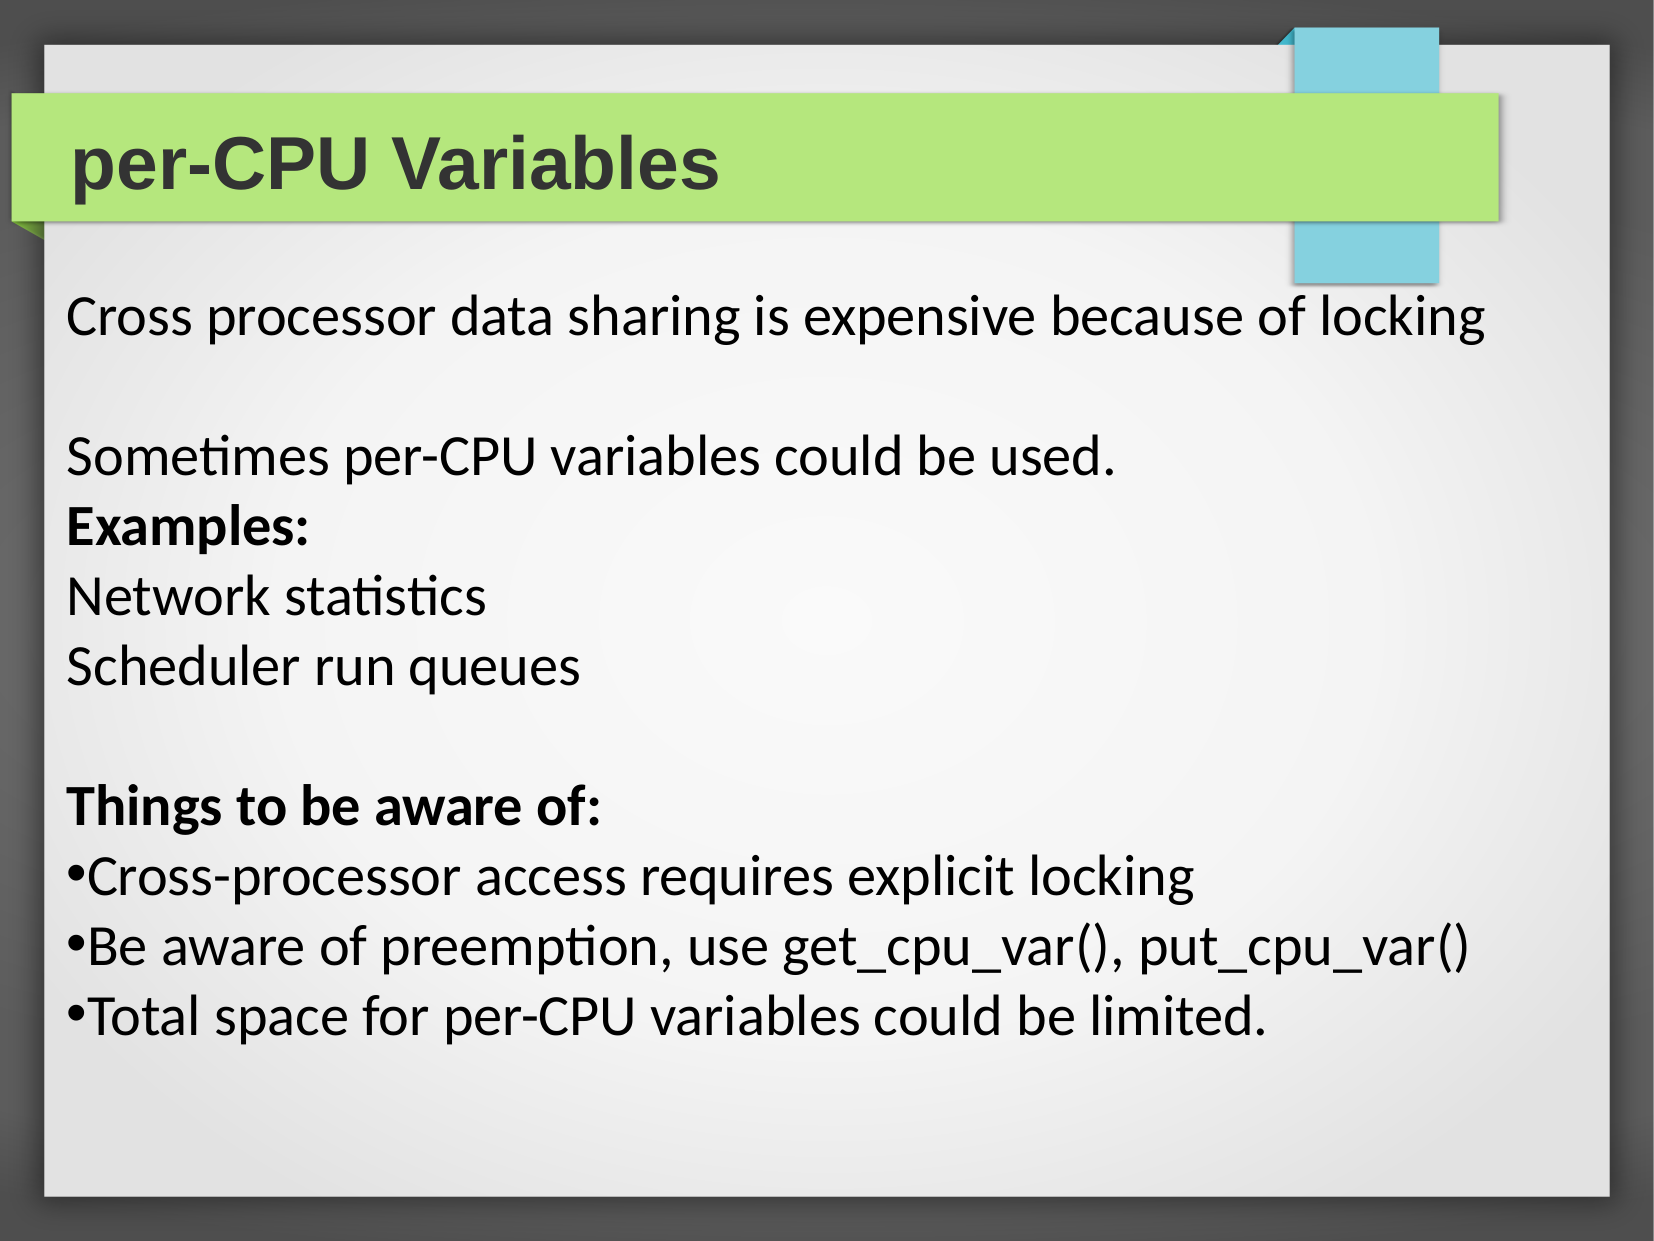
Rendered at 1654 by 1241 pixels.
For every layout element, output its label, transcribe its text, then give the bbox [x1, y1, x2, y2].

picture [0, 0, 1654, 1241]
title per-CPU Variables [70, 106, 1452, 213]
text_box Cross processor data sharing is expensive because of locking Sometimes per-CPU variables could be used. Examples: Network statistics Scheduler run queues Things to be aware of: Cross-processor access requires explicit locking Be aware of preemption, use get_cpu_var(), put_cpu_var() Total space for per-CPU variables could be limited. [51, 270, 1577, 1055]
